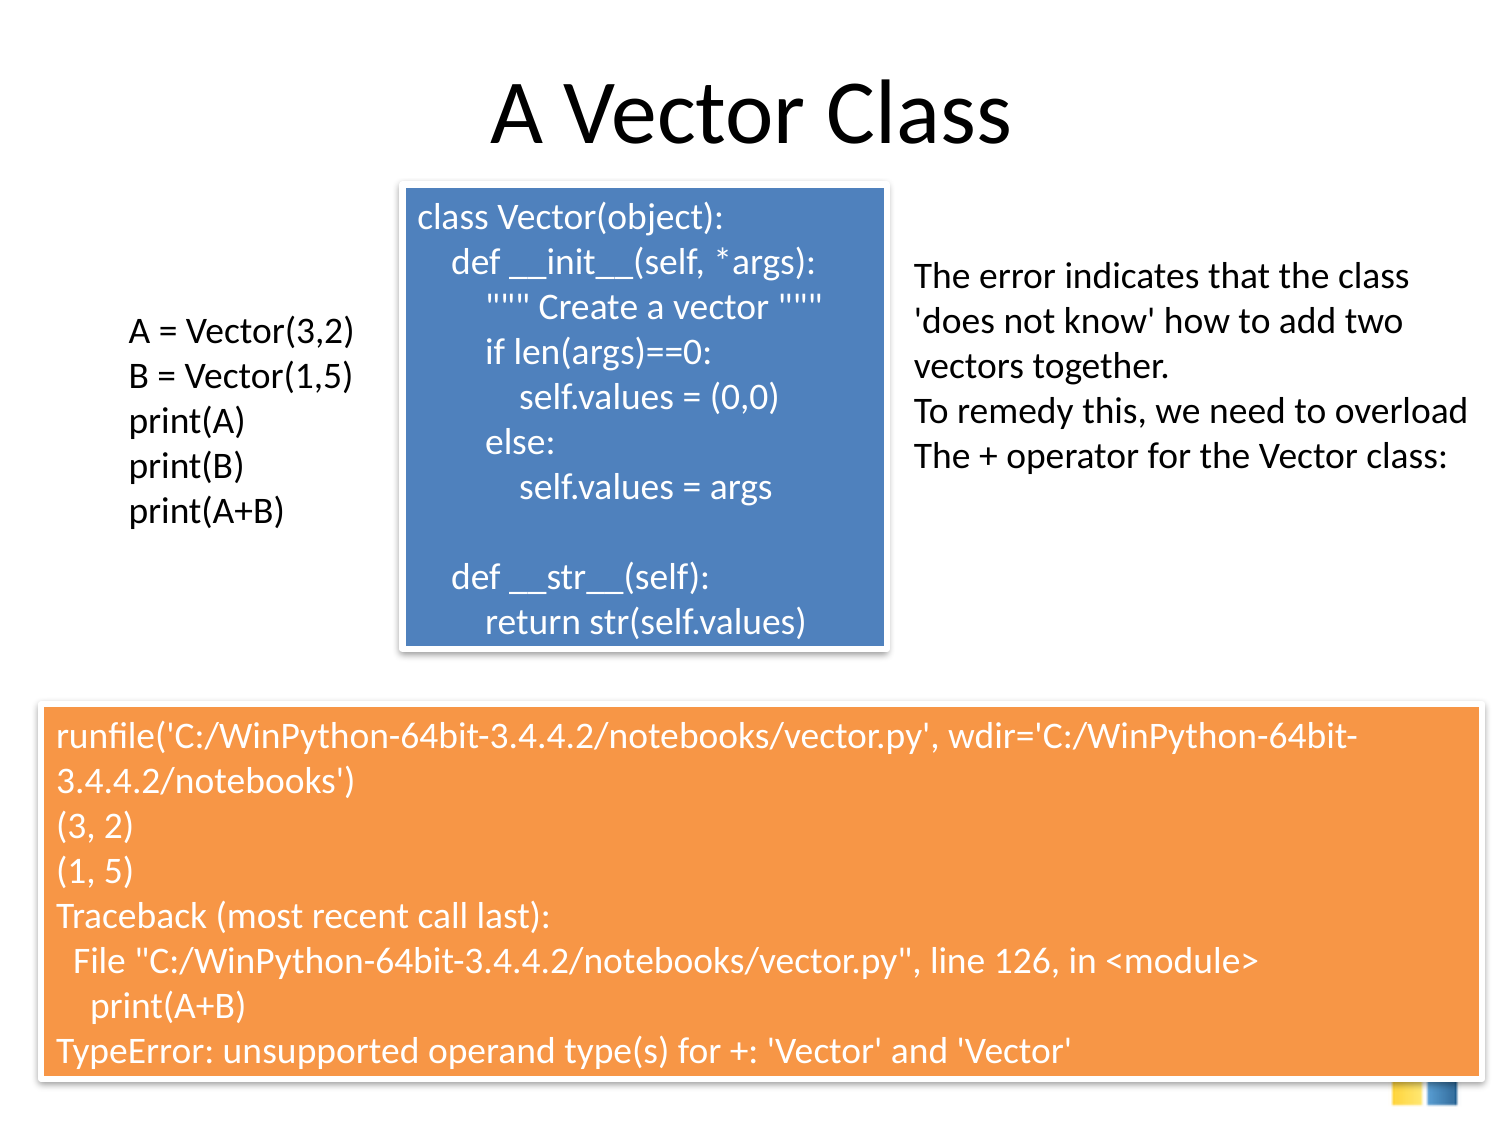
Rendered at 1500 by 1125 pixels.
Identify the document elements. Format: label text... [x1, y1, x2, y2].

title A Vector Class [76, 30, 1427, 183]
text_box A = Vector(3,2) B = Vector(1,5) print(A) print(B) print(A+B) [113, 298, 370, 584]
text_box class Vector(object): def __init__(self, *args): """ Create a vector """ if len(args)==0: self.values = (0,0) else: self.values = args def __str__(self): return str(self.values) [399, 181, 890, 652]
picture [1387, 1082, 1463, 1110]
text_box runfile('C:/WinPython-64bit-3.4.4.2/notebooks/vector.py', wdir='C:/WinPython-64bit-3.4.4.2/notebooks') (3, 2) (1, 5) Traceback (most recent call last): File "C:/WinPython-64bit-3.4.4.2/notebooks/vector.py", line 126, in <module> print(A+B) TypeError: unsupported operand type(s) for +: 'Vector' and 'Vector' [38, 701, 1485, 1082]
text_box The error indicates that the class 'does not know' how to add two vectors together. To remedy this, we need to overload The + operator for the Vector class: [899, 243, 1485, 484]
